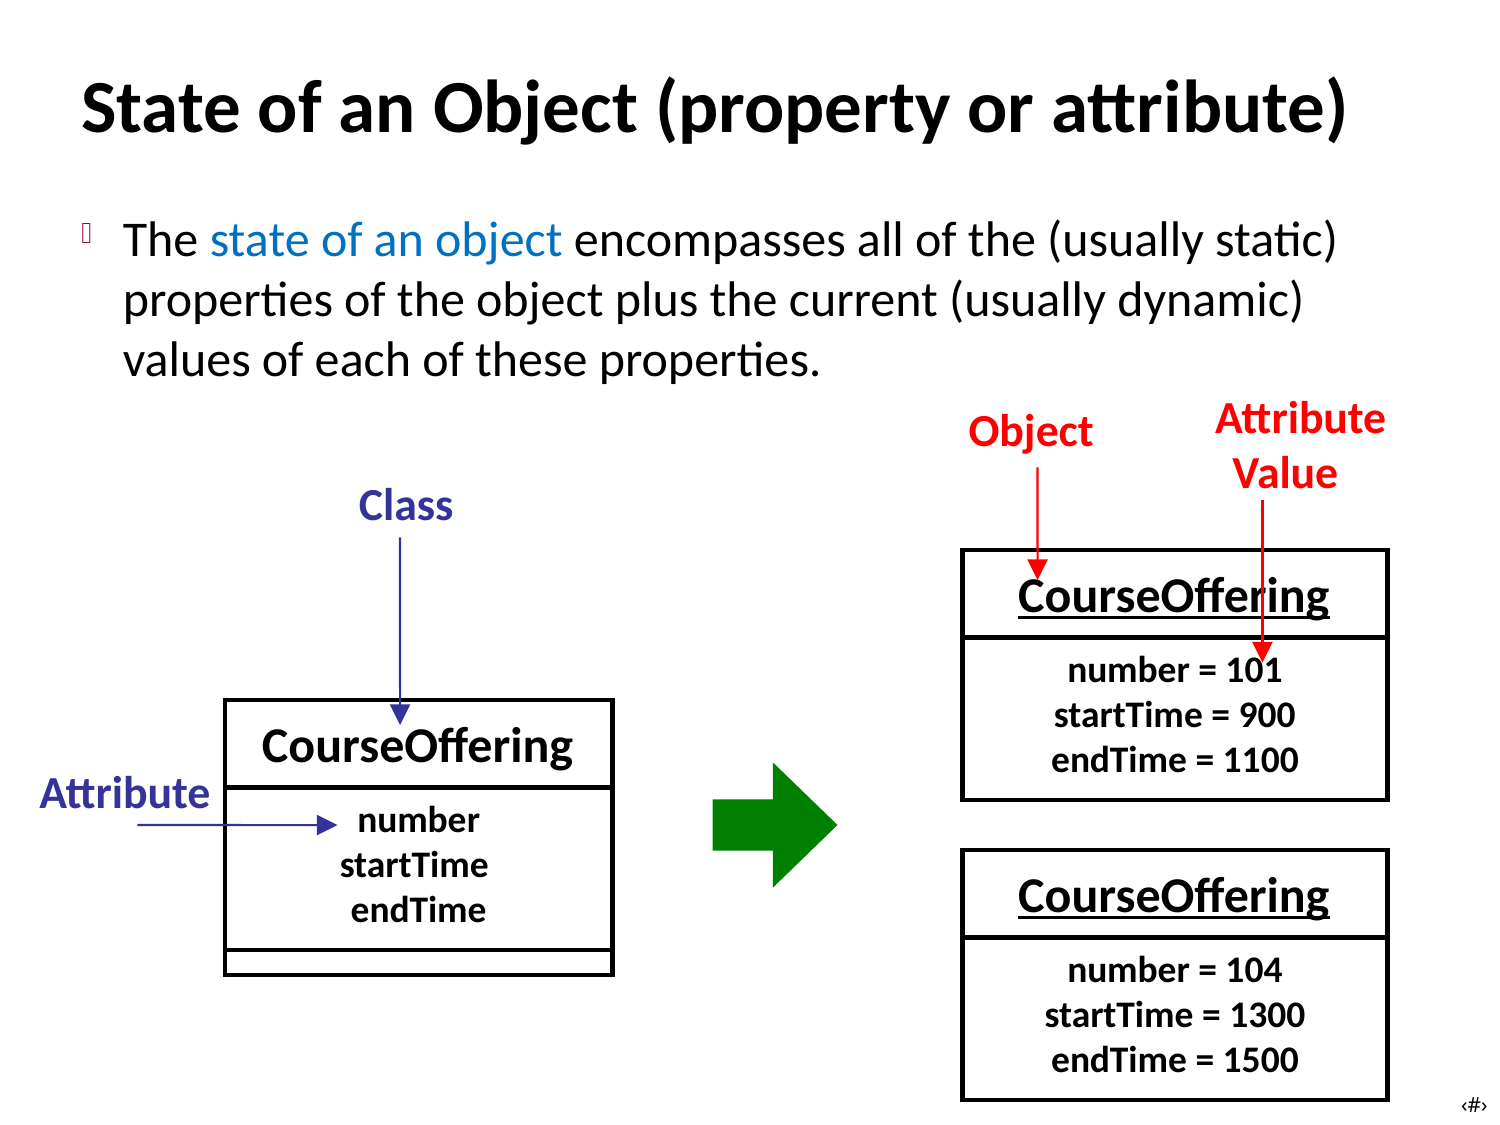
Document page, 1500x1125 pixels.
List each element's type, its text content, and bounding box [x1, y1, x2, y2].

text_box [1263, 549, 1388, 637]
text_box [962, 849, 1388, 937]
text_box [1027, 467, 1048, 580]
text_box Class [212, 467, 600, 538]
list The state of an object encompasses all of the (usually static) properties of the object plus the current (usually dynamic) values of each of these properties. [74, 199, 1438, 1125]
text_box Object [837, 393, 1156, 464]
title State of an Object (property or attribute) [74, 3, 1438, 199]
text_box [962, 549, 1262, 637]
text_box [224, 699, 613, 951]
text_box [962, 1088, 1388, 1100]
text_box CourseOffering [1263, 562, 1330, 623]
text_box [962, 788, 1388, 800]
text_box CourseOffering [1018, 862, 1330, 923]
text_box [712, 762, 838, 888]
text_box CourseOffering [1018, 562, 1262, 623]
text_box [224, 951, 613, 975]
text_box number = 101 startTime = 900 endTime = 1100 [962, 637, 1388, 788]
text_box Attribute Value [1156, 379, 1445, 505]
text_box Attribute [12, 754, 224, 825]
text_box [1252, 499, 1273, 663]
text_box number = 104 startTime = 1300 endTime = 1500 [962, 937, 1388, 1088]
